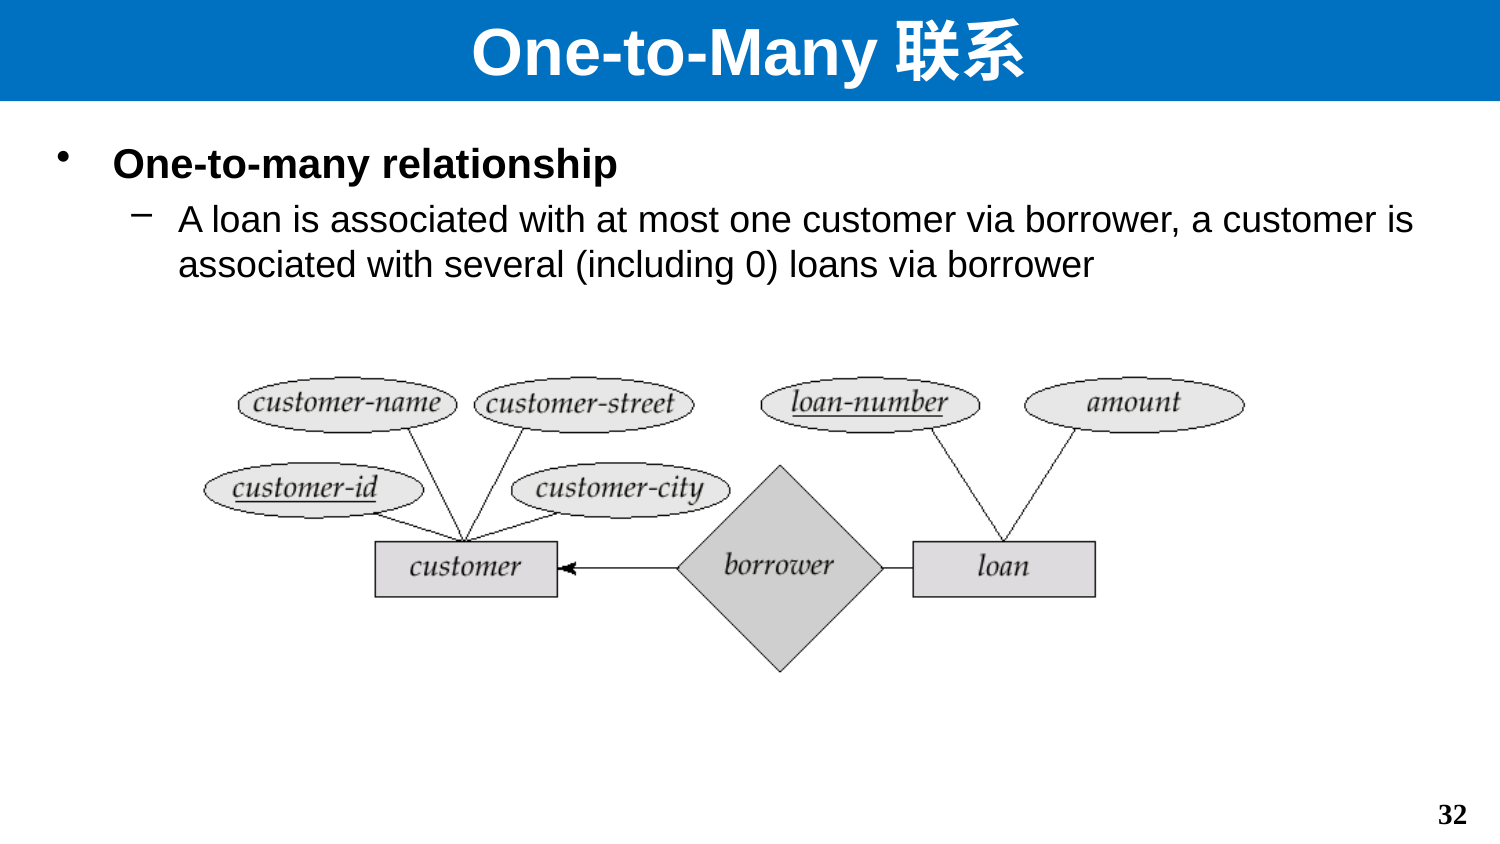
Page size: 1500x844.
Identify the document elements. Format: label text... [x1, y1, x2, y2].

title One-to-Many联系 [0, 0, 1500, 102]
picture [194, 362, 1255, 682]
list One-to-many relationship A loan is associated with at most one customer via borrower, a customer is associated with several (including 0) loans via borrower [41, 129, 1447, 754]
